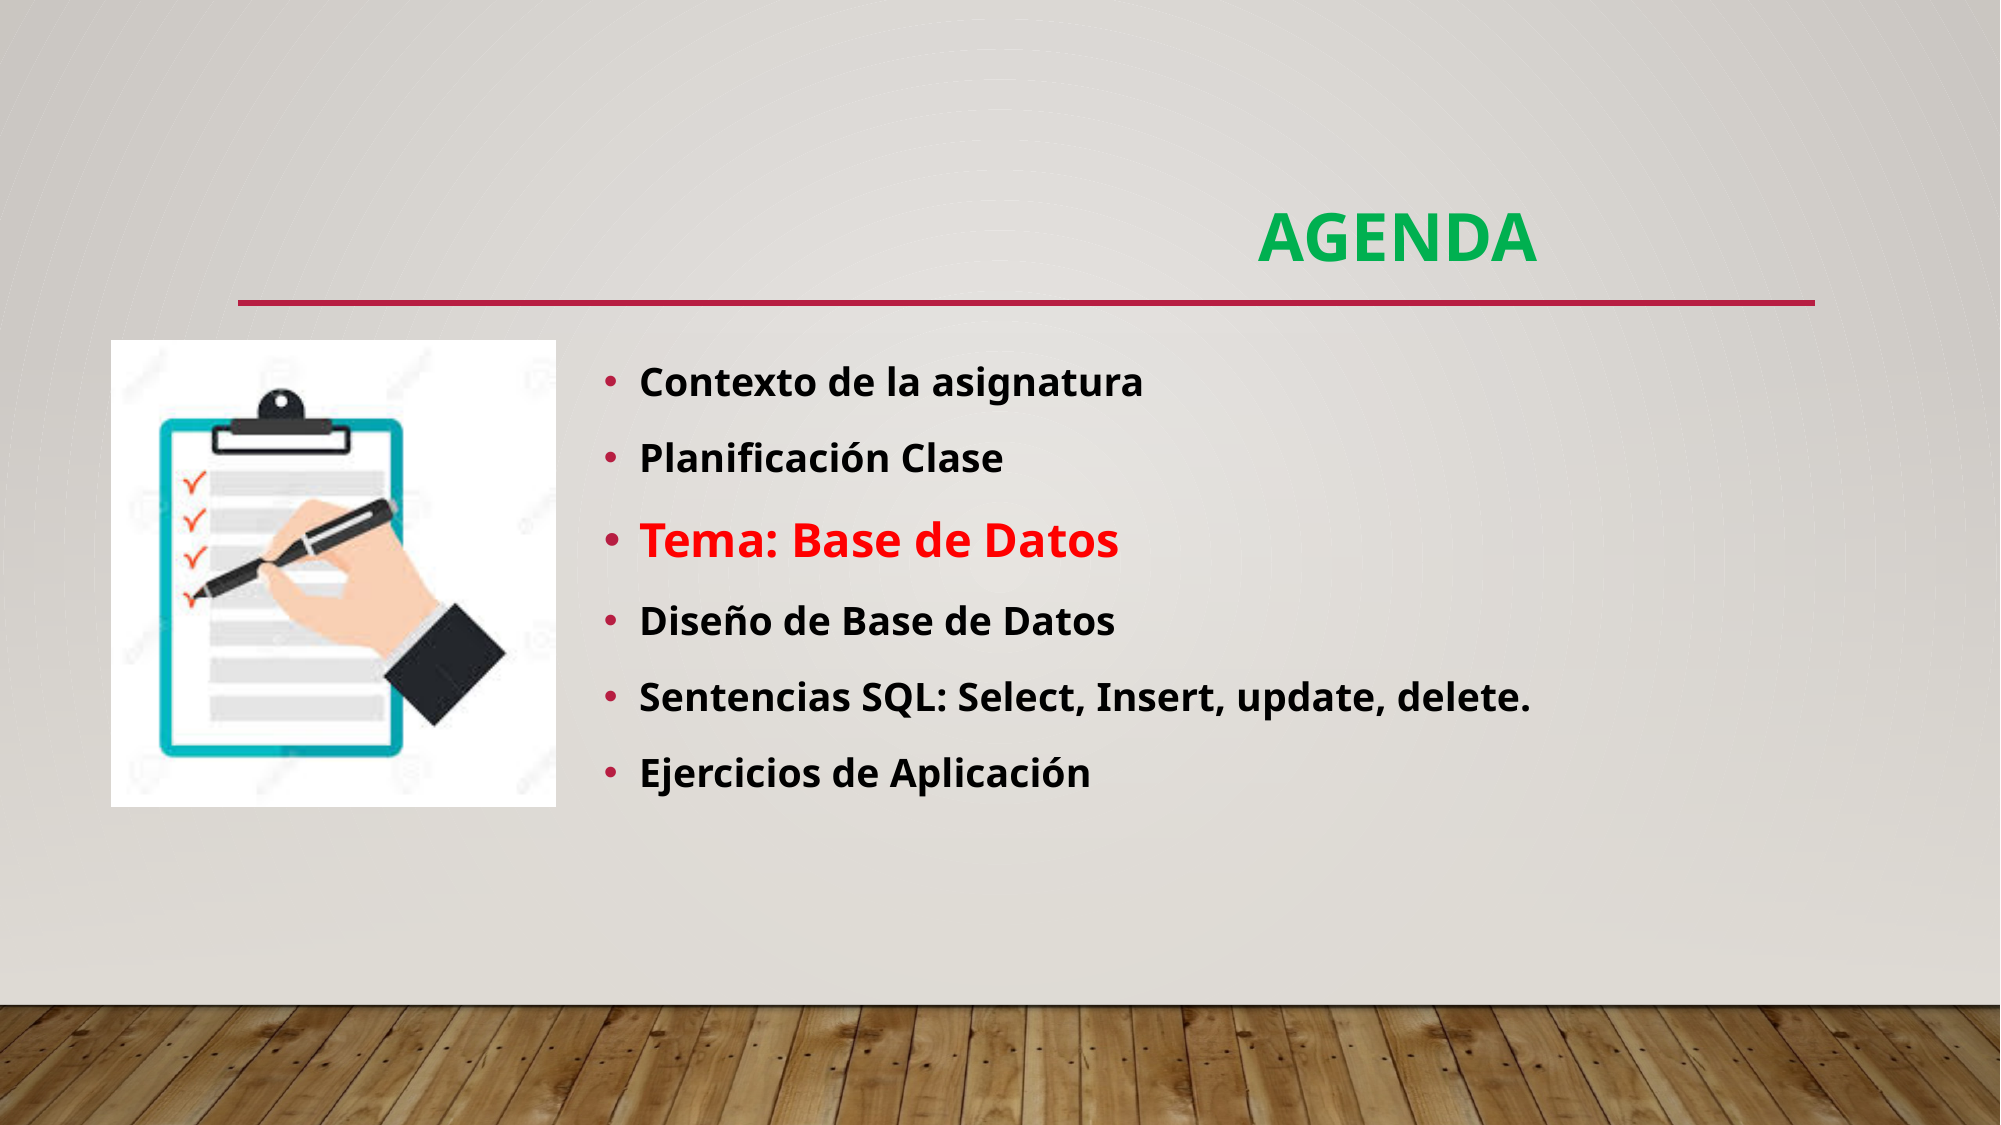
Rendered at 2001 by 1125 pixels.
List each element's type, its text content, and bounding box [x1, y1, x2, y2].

picture [111, 339, 556, 807]
picture [0, 1005, 2000, 1125]
list Contexto de la asignatura Planificación Clase Tema: Base de Datos Diseño de Base de Datos Sentencias SQL: Select, Insert, update, delete. Ejercicios de Aplicación [589, 340, 1840, 807]
title Agenda [1244, 196, 1686, 286]
